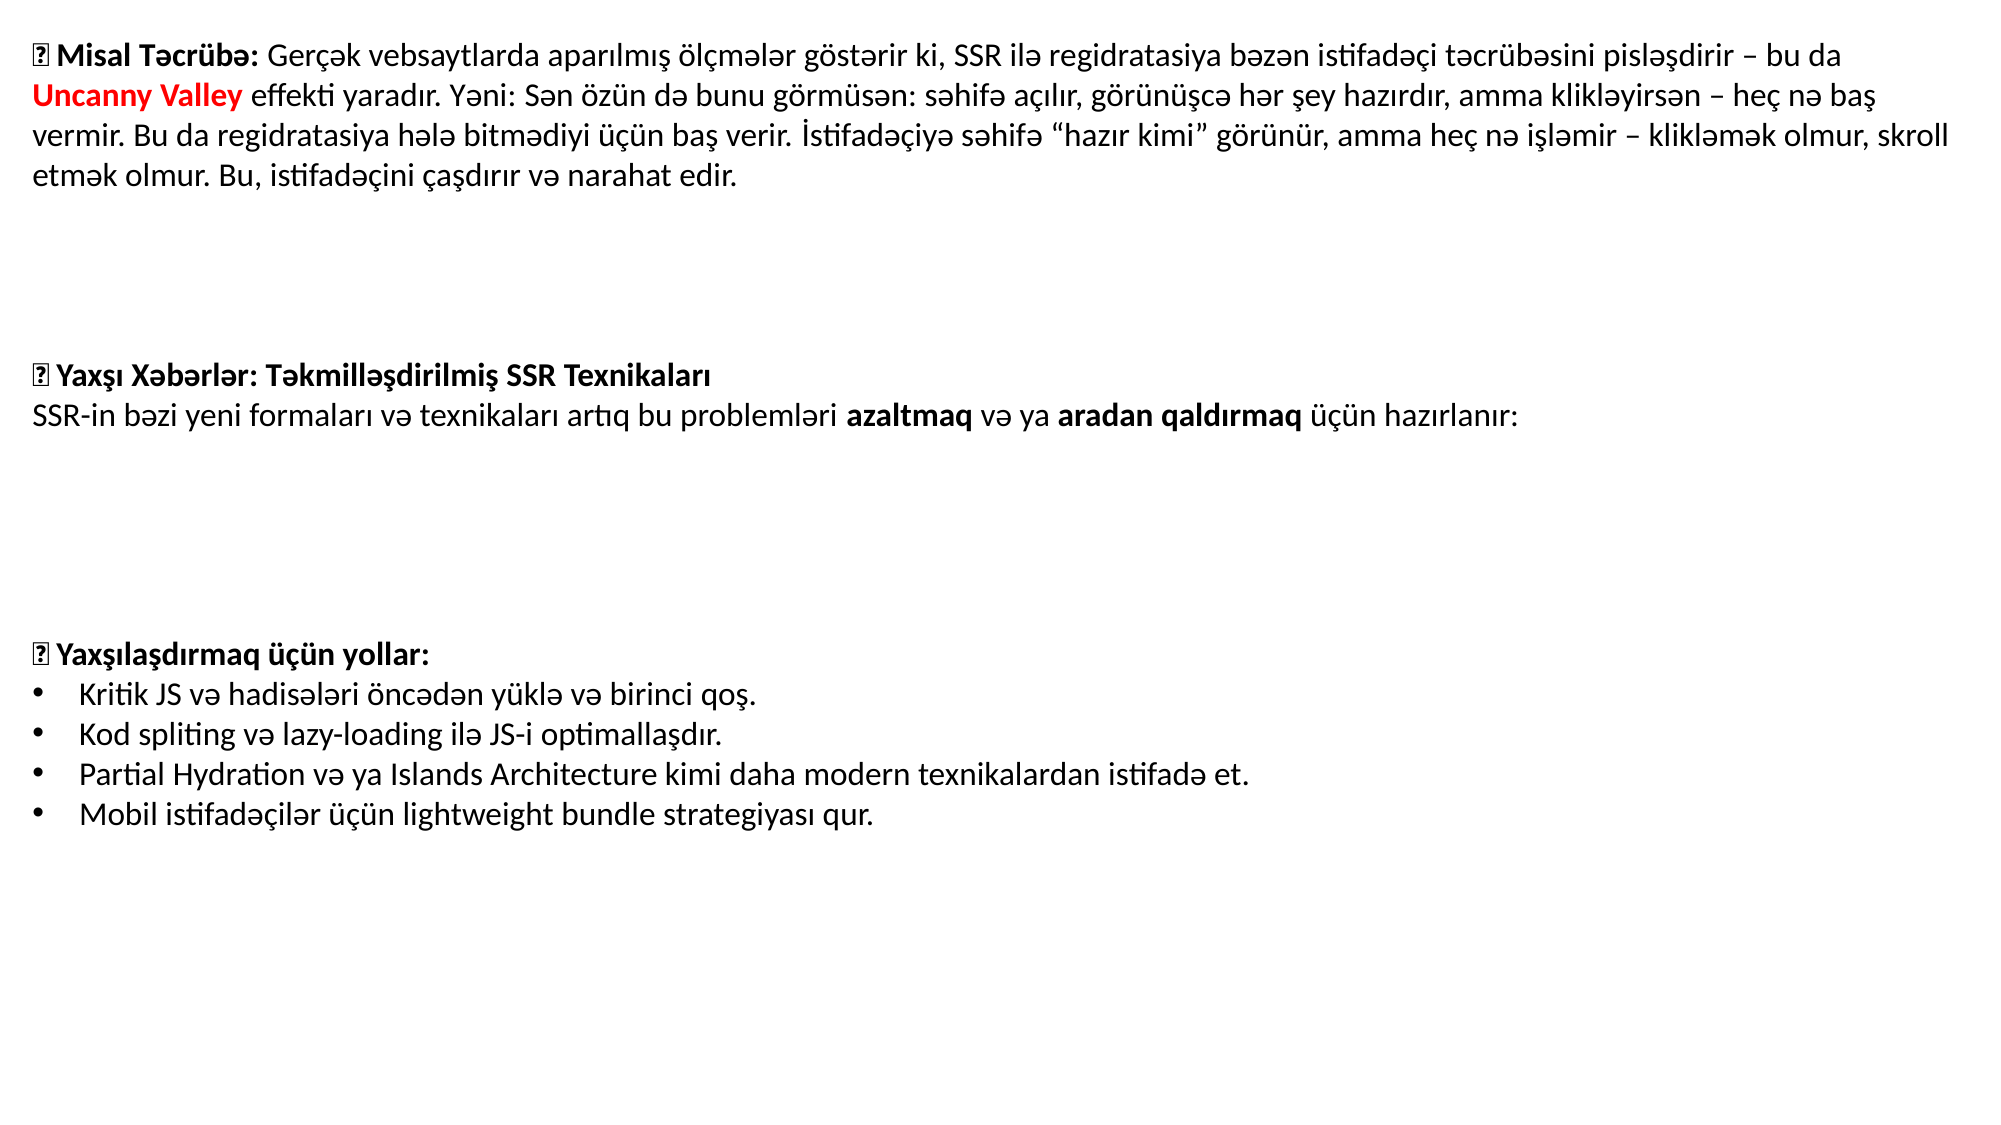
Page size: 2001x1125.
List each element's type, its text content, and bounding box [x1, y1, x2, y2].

text_box 💡 Misal Təcrübə: Gerçək vebsaytlarda aparılmış ölçmələr göstərir ki, SSR ilə regidratasiya bəzən istifadəçi təcrübəsini pisləşdirir – bu da Uncanny Valley effekti yaradır. Yəni: Sən özün də bunu görmüsən: səhifə açılır, görünüşcə hər şey hazırdır, amma klikləyirsən – heç nə baş vermir. Bu da regidratasiya hələ bitmədiyi üçün baş verir. İstifadəçiyə səhifə “hazır kimi” görünür, amma heç nə işləmir – klikləmək olmur, skroll etmək olmur. Bu, istifadəçini çaşdırır və narahat edir. 🌊 Yaxşı Xəbərlər: Təkmilləşdirilmiş SSR Texnikaları SSR-in bəzi yeni formaları və texnikaları artıq bu problemləri azaltmaq və ya aradan qaldırmaq üçün hazırlanır: 🔧 Yaxşılaşdırmaq üçün yollar: Kritik JS və hadisələri öncədən yüklə və birinci qoş. Kod spliting və lazy-loading ilə JS-i optimallaşdır. Partial Hydration və ya Islands Architecture kimi daha modern texnikalardan istifadə et. Mobil istifadəçilər üçün lightweight bundle strategiyası qur. [17, 25, 1984, 880]
